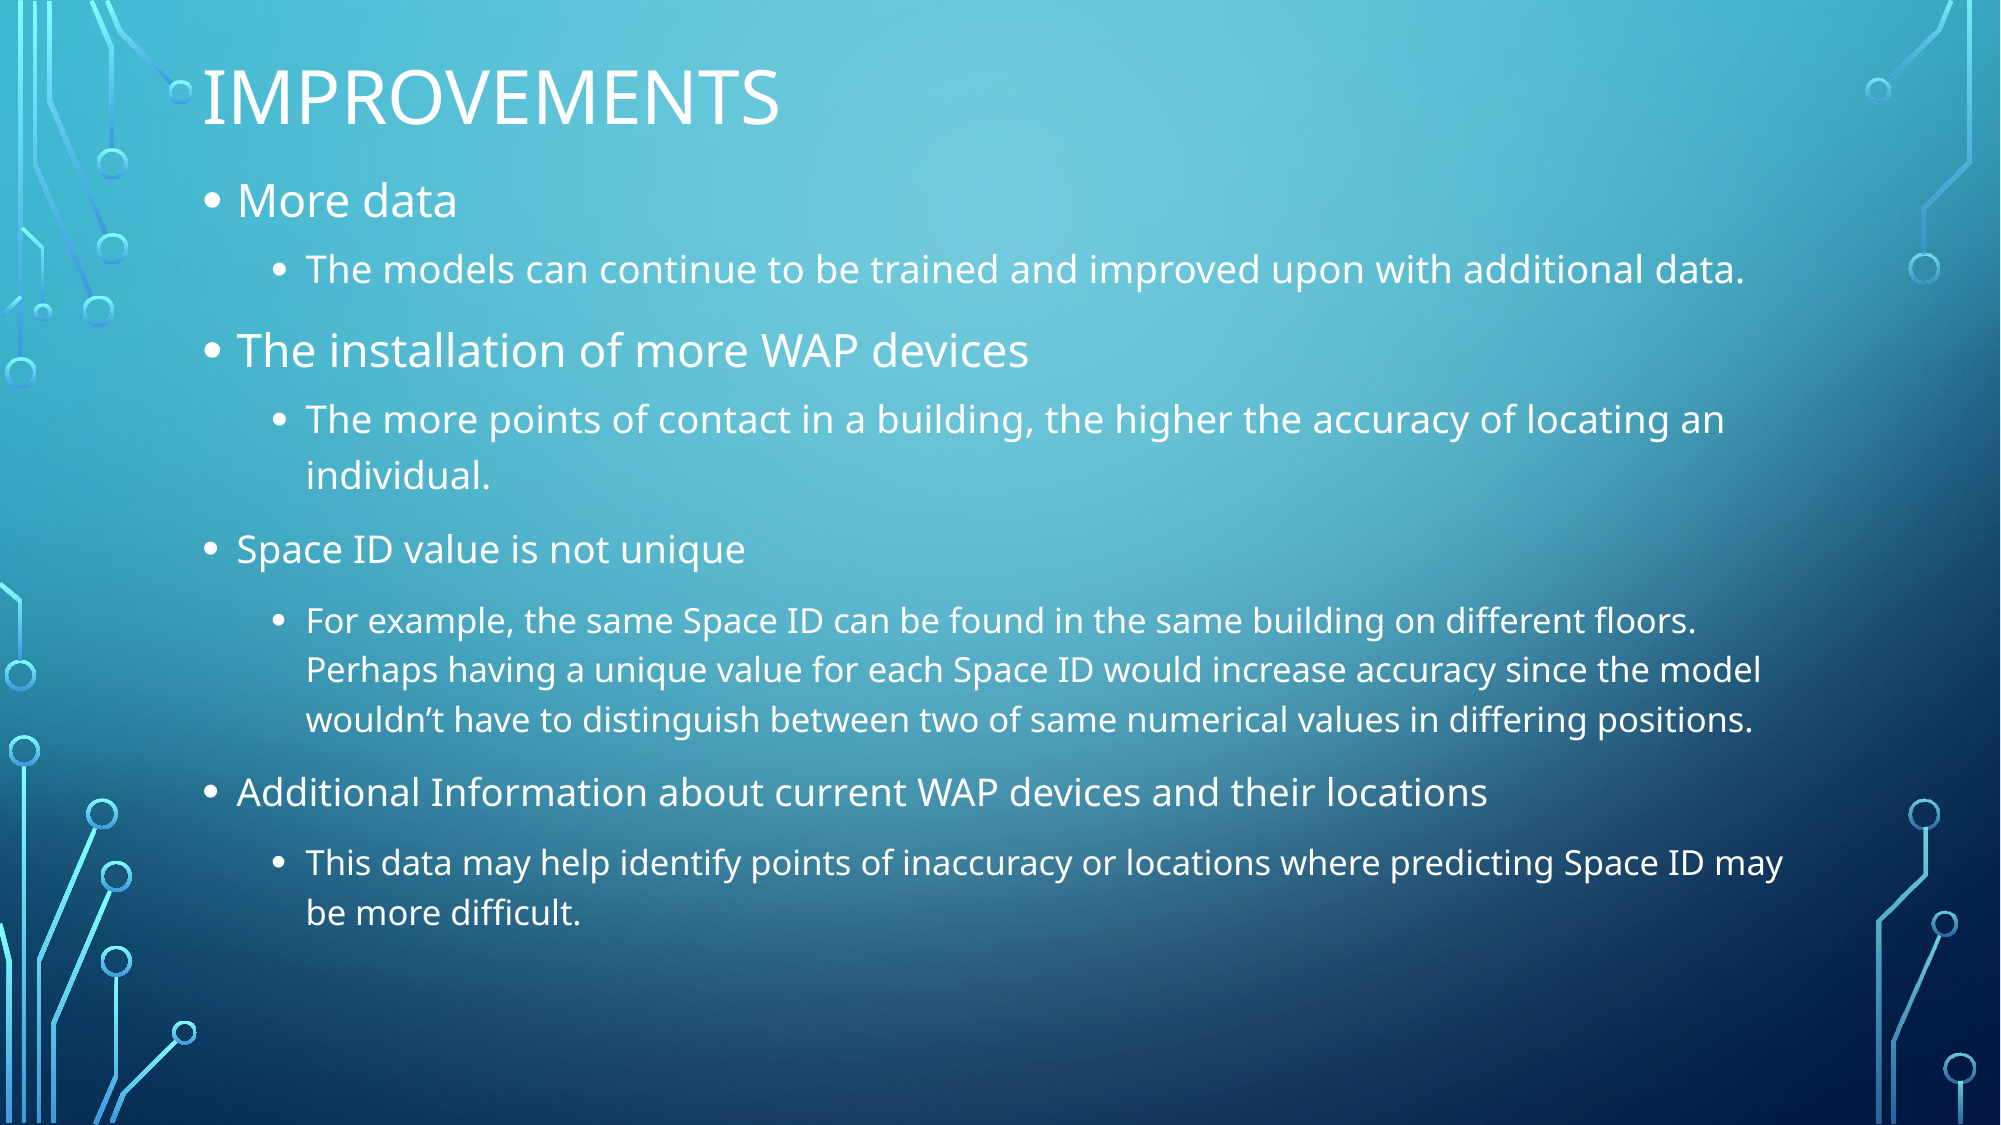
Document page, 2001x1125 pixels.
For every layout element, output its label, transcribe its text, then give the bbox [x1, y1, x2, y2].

list More data The models can continue to be trained and improved upon with additional data. The installation of more WAP devices The more points of contact in a building, the higher the accuracy of locating an individual. Space ID value is not unique For example, the same Space ID can be found in the same building on different floors. Perhaps having a unique value for each Space ID would increase accuracy since the model wouldn’t have to distinguish between two of same numerical values in differing positions. Additional Information about current WAP devices and their locations This data may help identify points of inaccuracy or locations where predicting Space ID may be more difficult. [187, 153, 1813, 950]
title Improvements [187, 0, 1813, 153]
